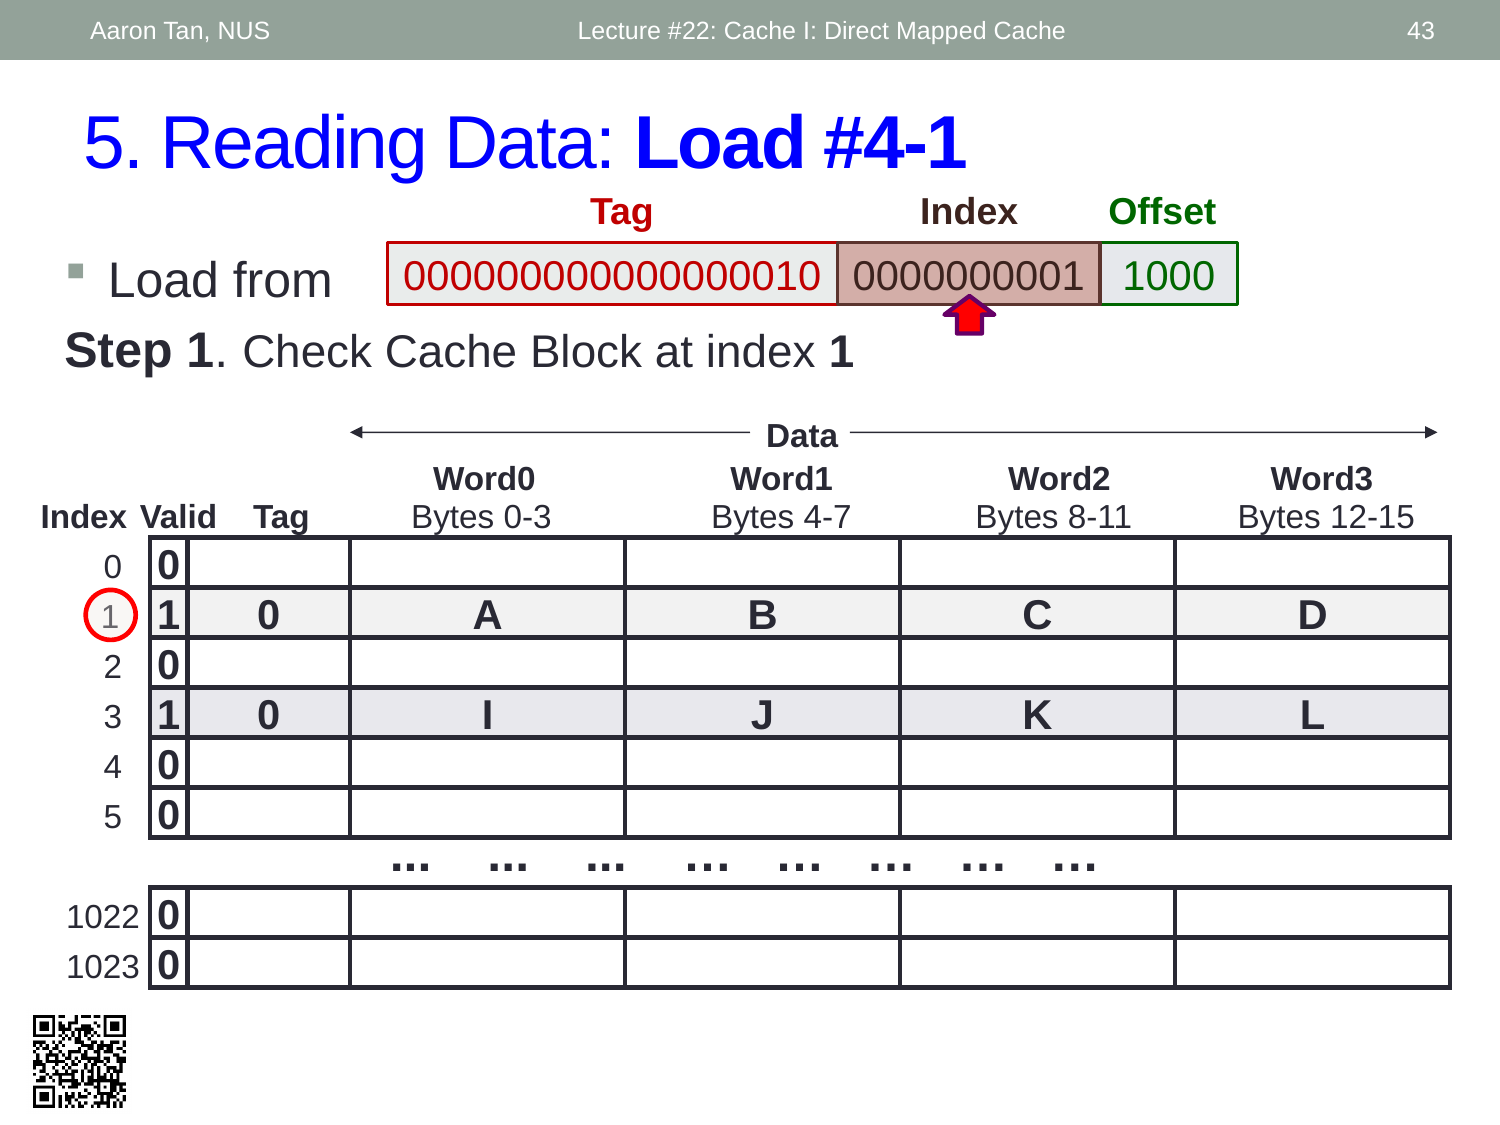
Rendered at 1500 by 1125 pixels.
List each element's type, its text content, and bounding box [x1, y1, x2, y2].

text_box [24, 407, 1451, 993]
title 5. Reading Data: Load #4-1 [68, 86, 1450, 192]
list Load from Step 1. Check Cache Block at index 1 [49, 240, 1450, 398]
text_box [942, 313, 997, 336]
footer Lecture #22: Cache I: Direct Mapped Cache [562, 3, 1238, 57]
slide_number 43 [1308, 3, 1450, 57]
slide_number Aaron Tan, NUS [75, 3, 550, 57]
picture [26, 1008, 132, 1114]
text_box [387, 179, 1251, 305]
